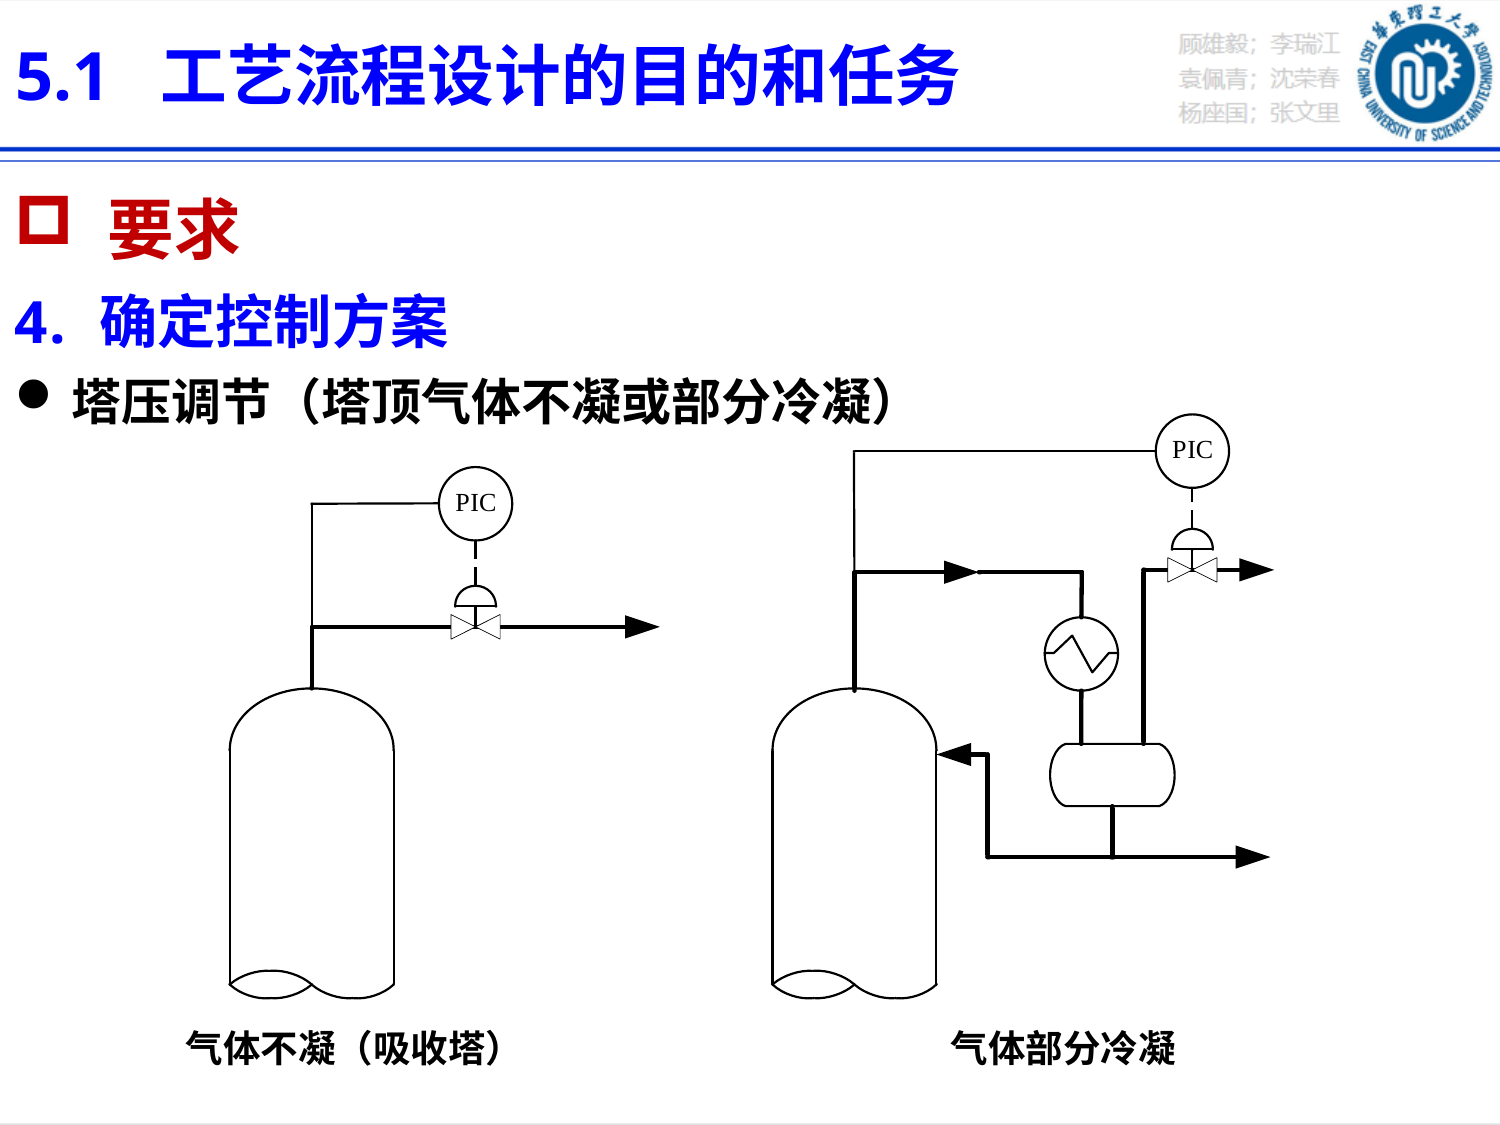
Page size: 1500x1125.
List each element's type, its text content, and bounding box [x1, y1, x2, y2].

picture [0, 148, 1500, 1125]
text_box 气体部分冷凝 [856, 1017, 1270, 1077]
text_box 要求 确定控制方案 塔压调节（塔顶气体不凝或部分冷凝） [0, 160, 1483, 438]
text_box 气体不凝（吸收塔） [147, 1017, 561, 1077]
text_box 5.1 工艺流程设计的目的和任务 [0, 0, 1500, 148]
